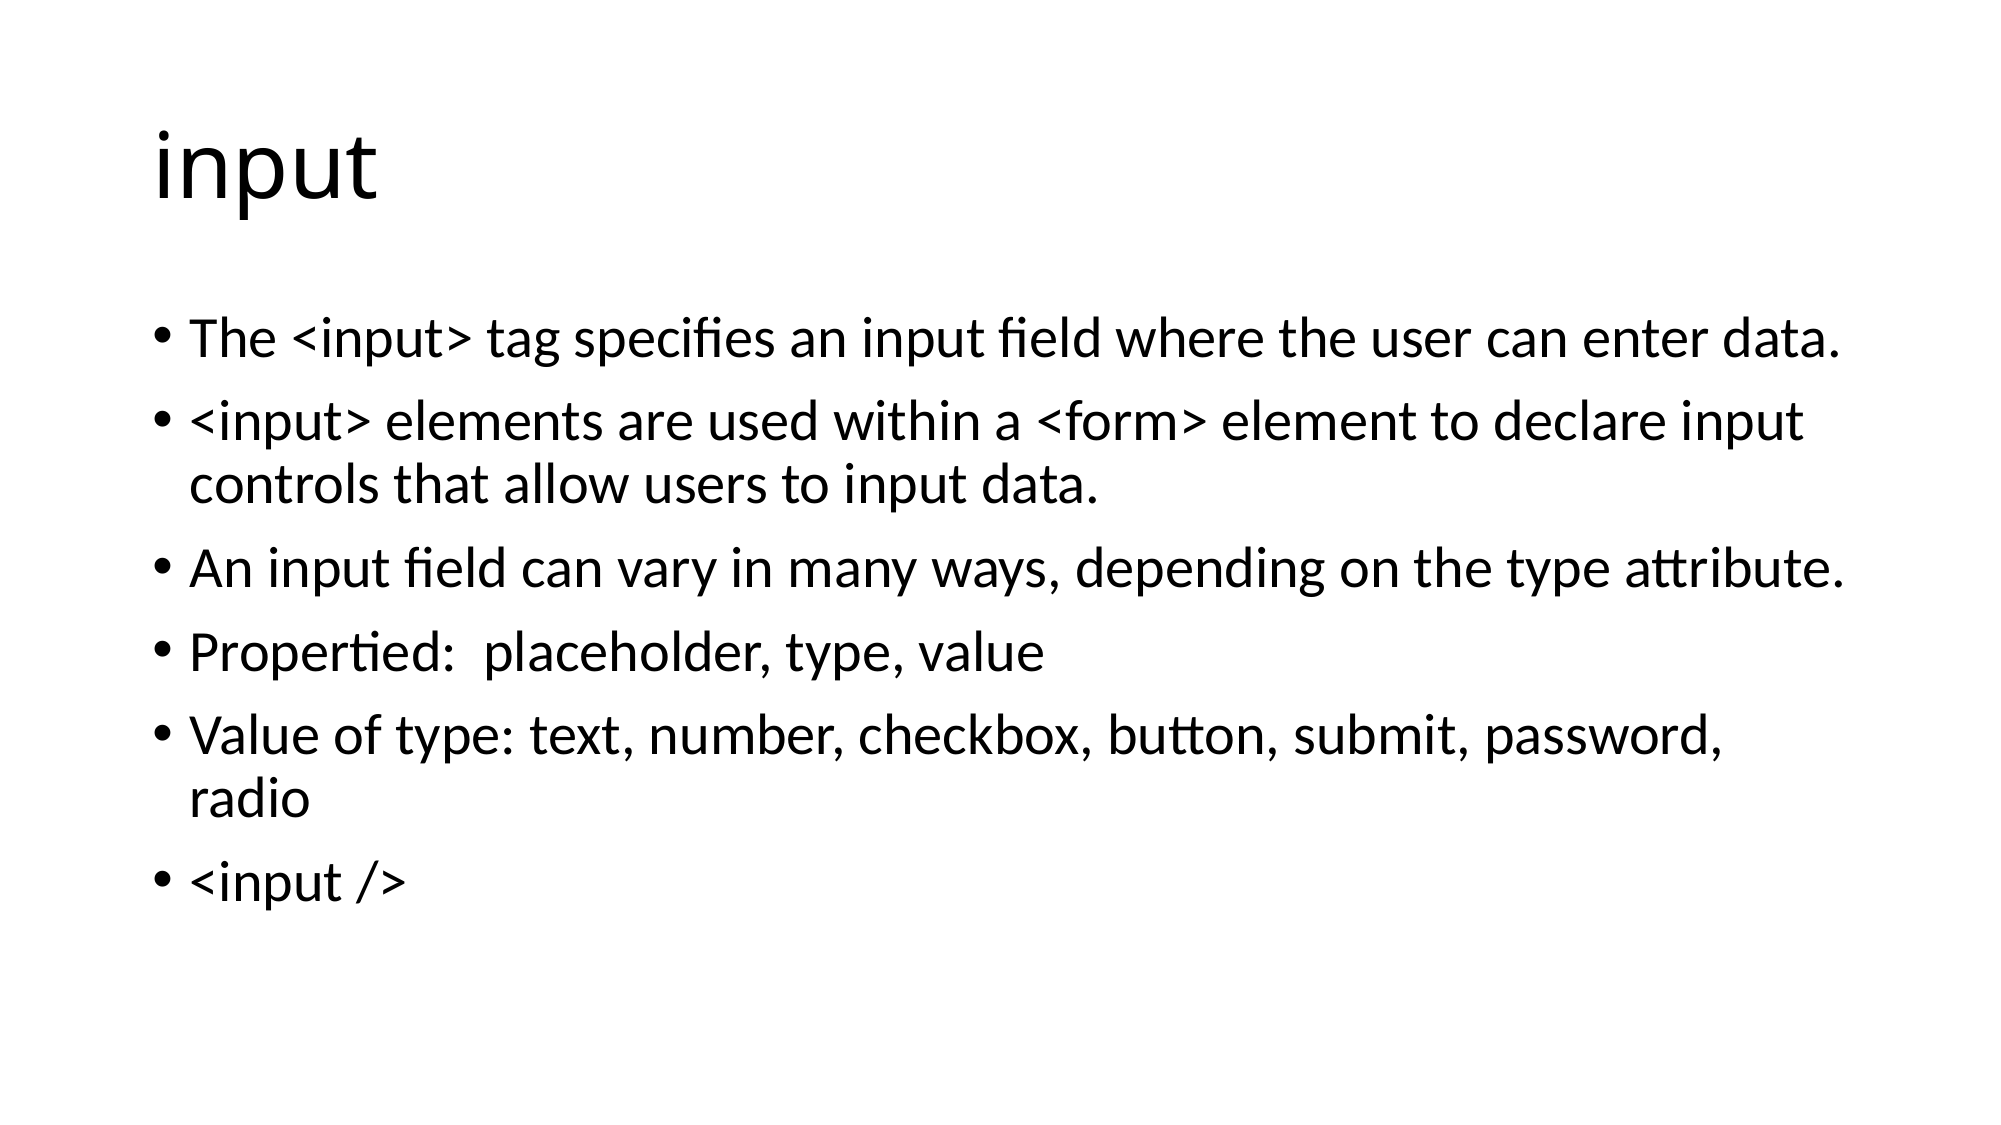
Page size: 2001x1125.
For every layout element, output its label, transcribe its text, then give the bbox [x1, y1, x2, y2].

title input [137, 59, 1863, 278]
list The <input> tag specifies an input field where the user can enter data. <input> elements are used within a <form> element to declare input controls that allow users to input data. An input field can vary in many ways, depending on the type attribute. Propertied: placeholder, type, value Value of type: text, number, checkbox, button, submit, password, radio <input /> [137, 299, 1863, 1014]
